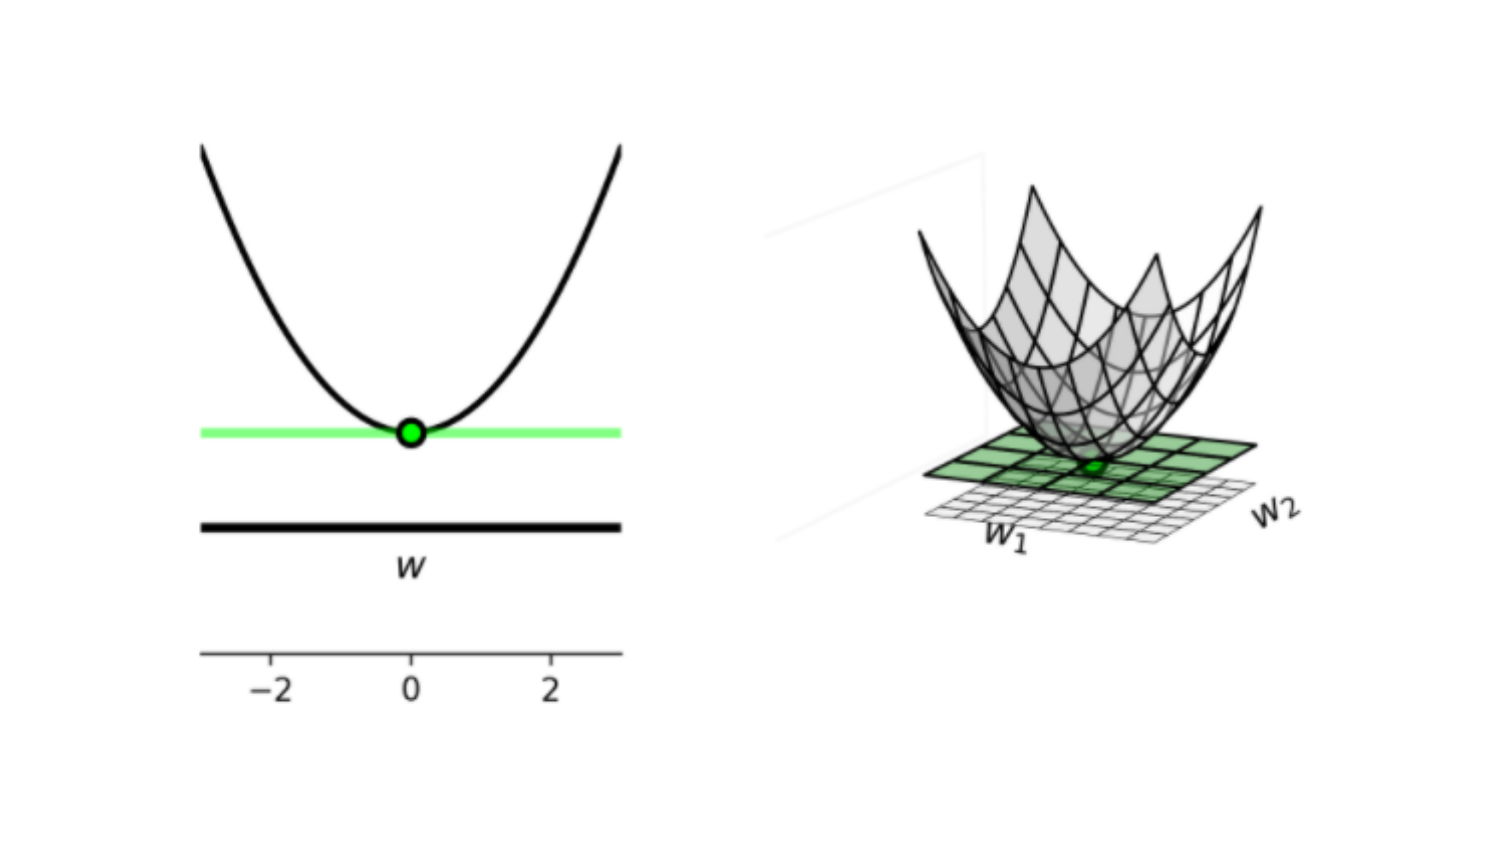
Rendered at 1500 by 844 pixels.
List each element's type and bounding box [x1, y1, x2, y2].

picture [191, 131, 1309, 713]
